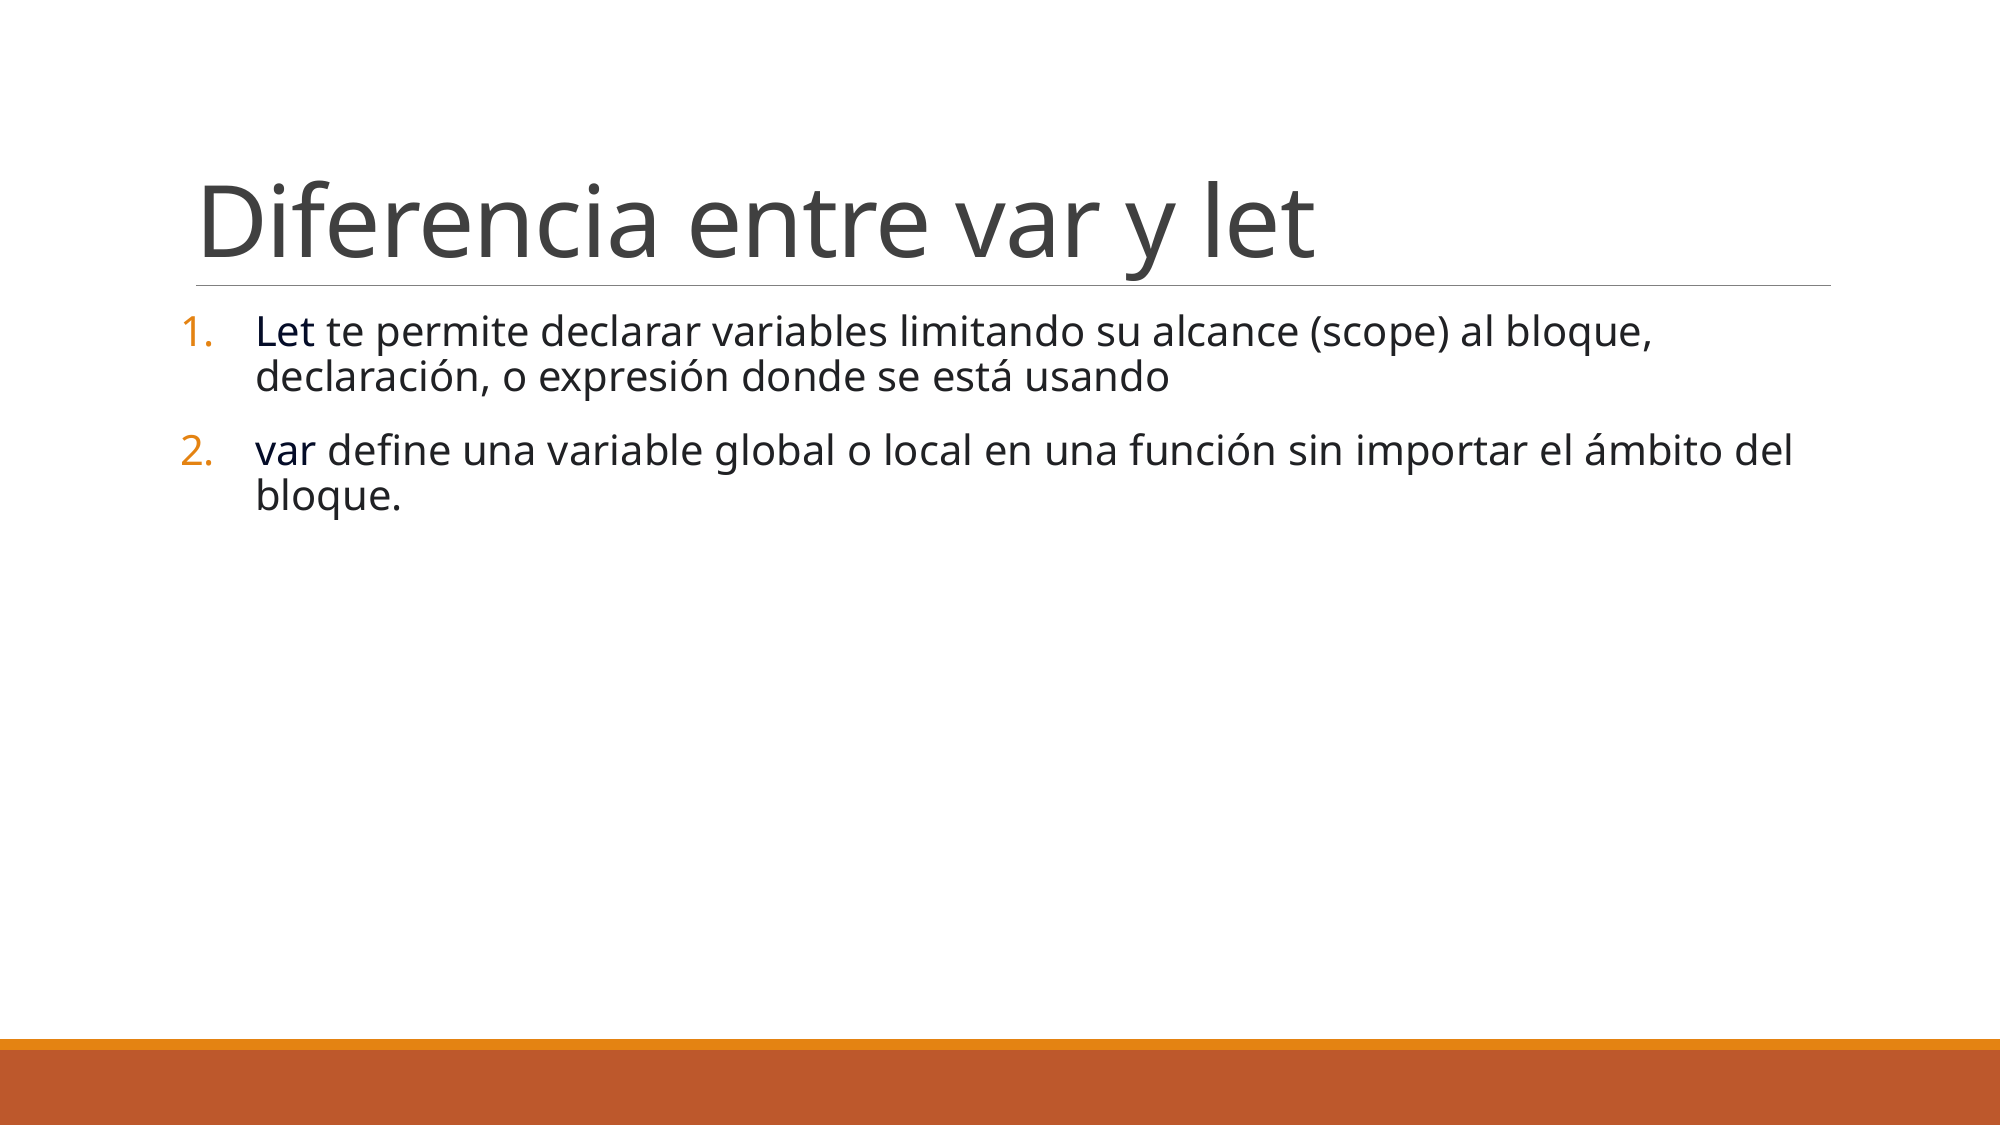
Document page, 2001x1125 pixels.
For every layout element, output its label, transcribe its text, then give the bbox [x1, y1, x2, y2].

title Diferencia entre var y let [180, 47, 1830, 285]
list Let te permite declarar variables limitando su alcance (scope) al bloque, declaración, o expresión donde se está usando var define una variable global o local en una función sin importar el ámbito del bloque. [180, 302, 1830, 963]
